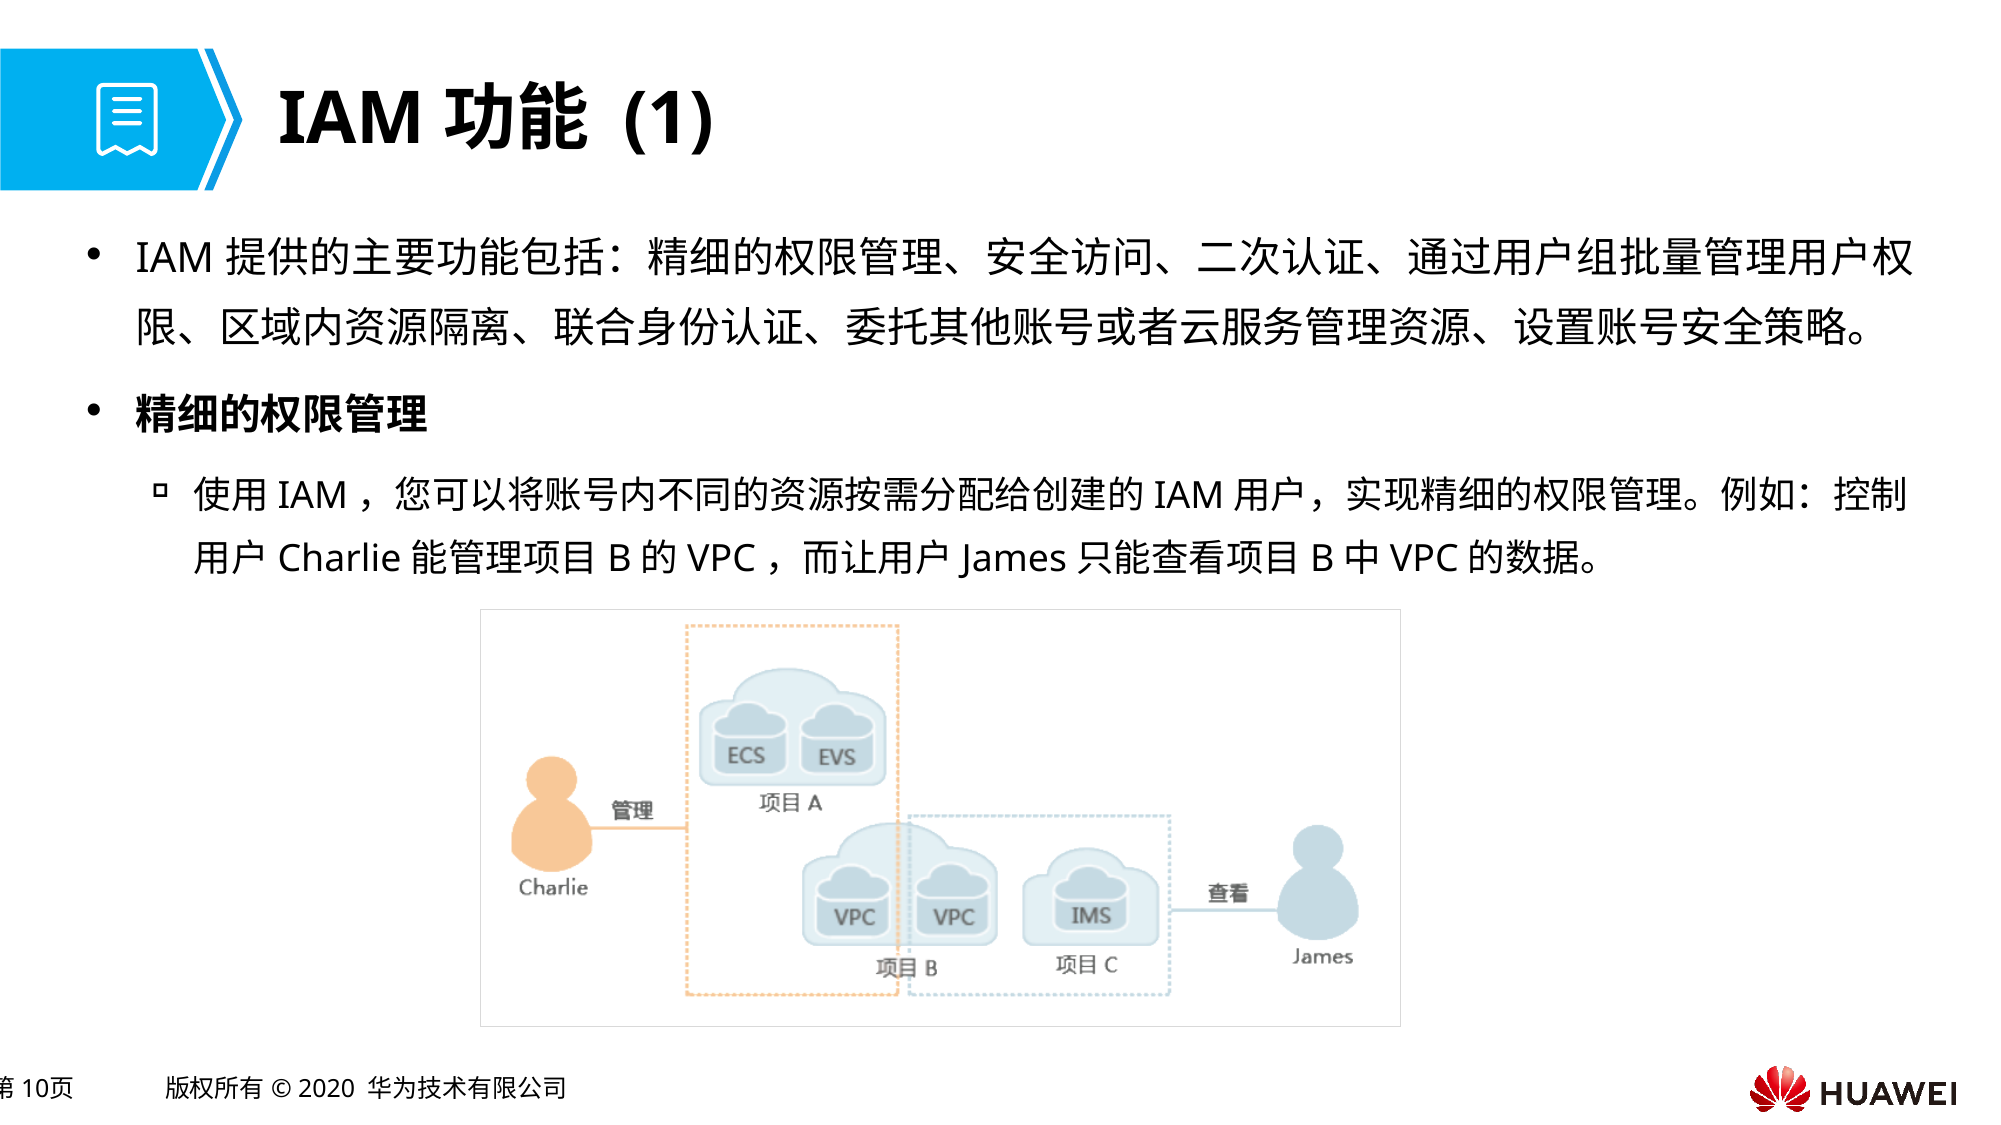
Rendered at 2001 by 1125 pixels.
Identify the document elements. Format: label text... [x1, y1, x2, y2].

title IAM功能 (1) [261, 67, 1874, 173]
picture [479, 609, 1401, 1027]
list IAM提供的主要功能包括：精细的权限管理、安全访问、二次认证、通过用户组批量管理用户权限、区域内资源隔离、联合身份认证、委托其他账号或者云服务管理资源、设置账号安全策略。 精细的权限管理 使用IAM，您可以将账号内不同的资源按需分配给创建的IAM用户，实现精细的权限管理。例如：控制用户Charlie能管理项目B的VPC，而让用户James只能查看项目B中VPC的数据。 [72, 204, 1929, 346]
picture [1750, 1066, 1956, 1112]
